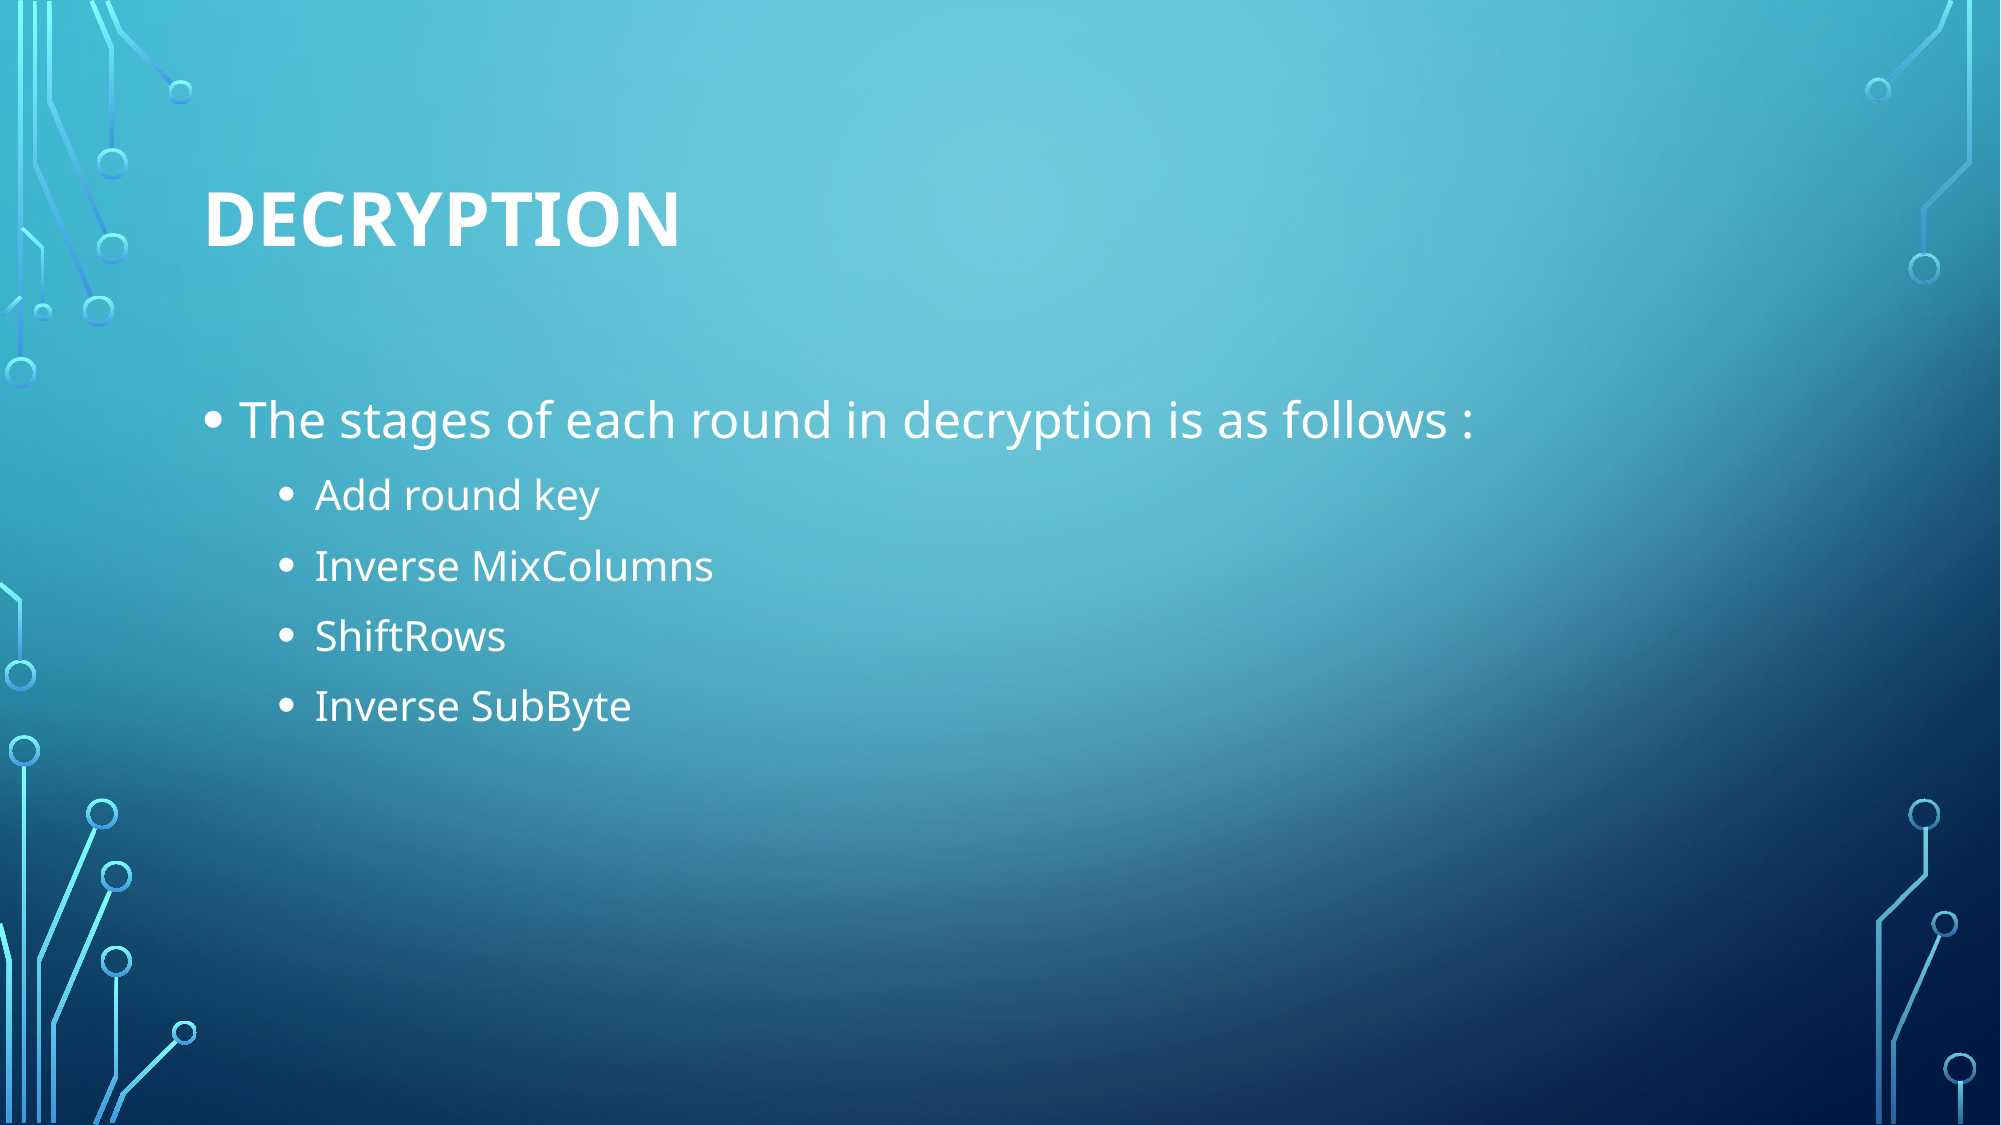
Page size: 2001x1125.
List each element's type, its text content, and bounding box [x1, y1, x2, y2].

list The stages of each round in decryption is as follows : Add round key Inverse MixColumns ShiftRows Inverse SubByte [187, 369, 1813, 950]
title Decryption [187, 101, 1813, 344]
